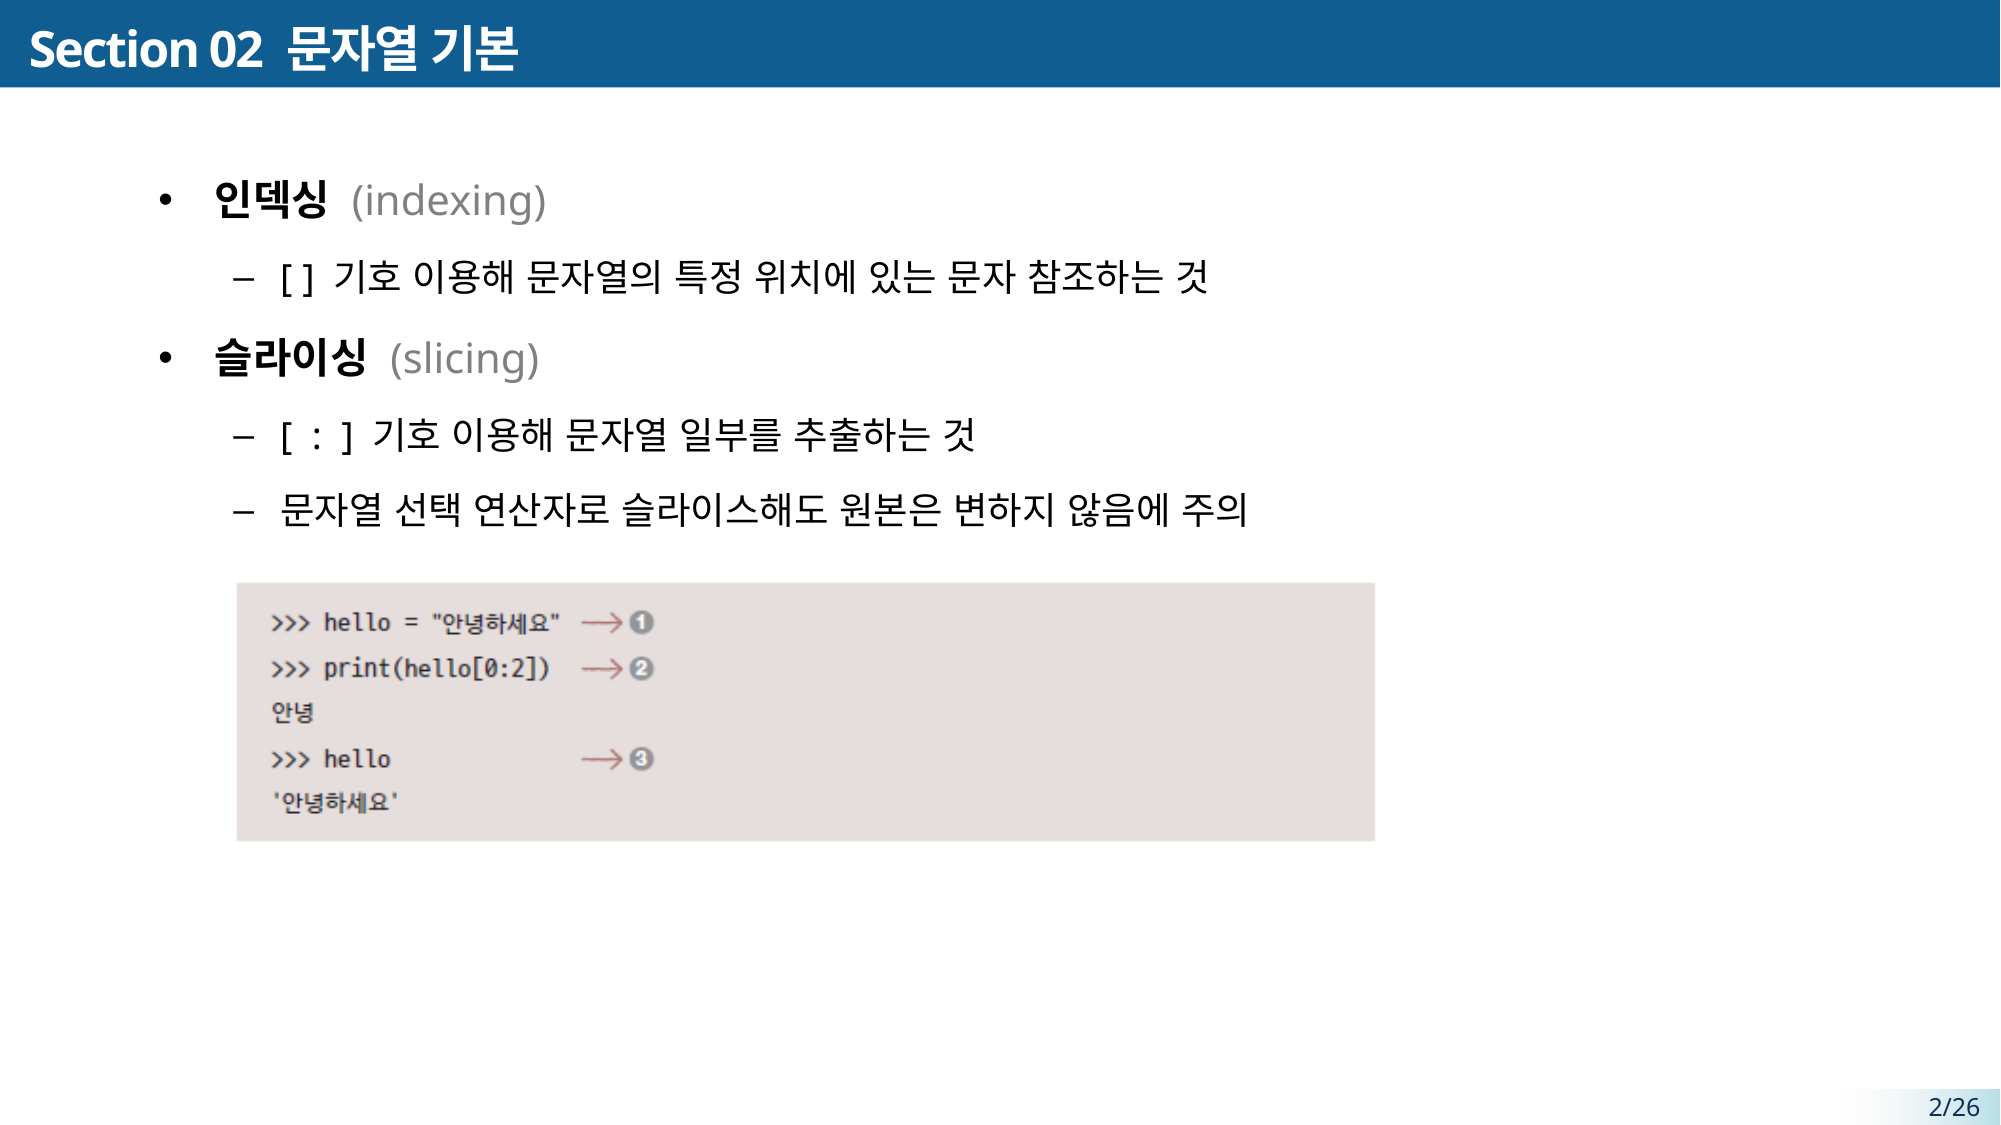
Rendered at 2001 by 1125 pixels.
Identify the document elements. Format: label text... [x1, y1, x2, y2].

picture [221, 574, 1386, 850]
title Section 02 문자열 기본 [13, 8, 1717, 87]
text_box 인덱싱 (indexing) [ ] 기호 이용해 문자열의 특정 위치에 있는 문자 참조하는 것 슬라이싱 (slicing) [ : ] 기호 이용해 문자열 일부를 추출하는 것 문자열 선택 연산자로 슬라이스해도 원본은 변하지 않음에 주의 [143, 141, 1438, 960]
